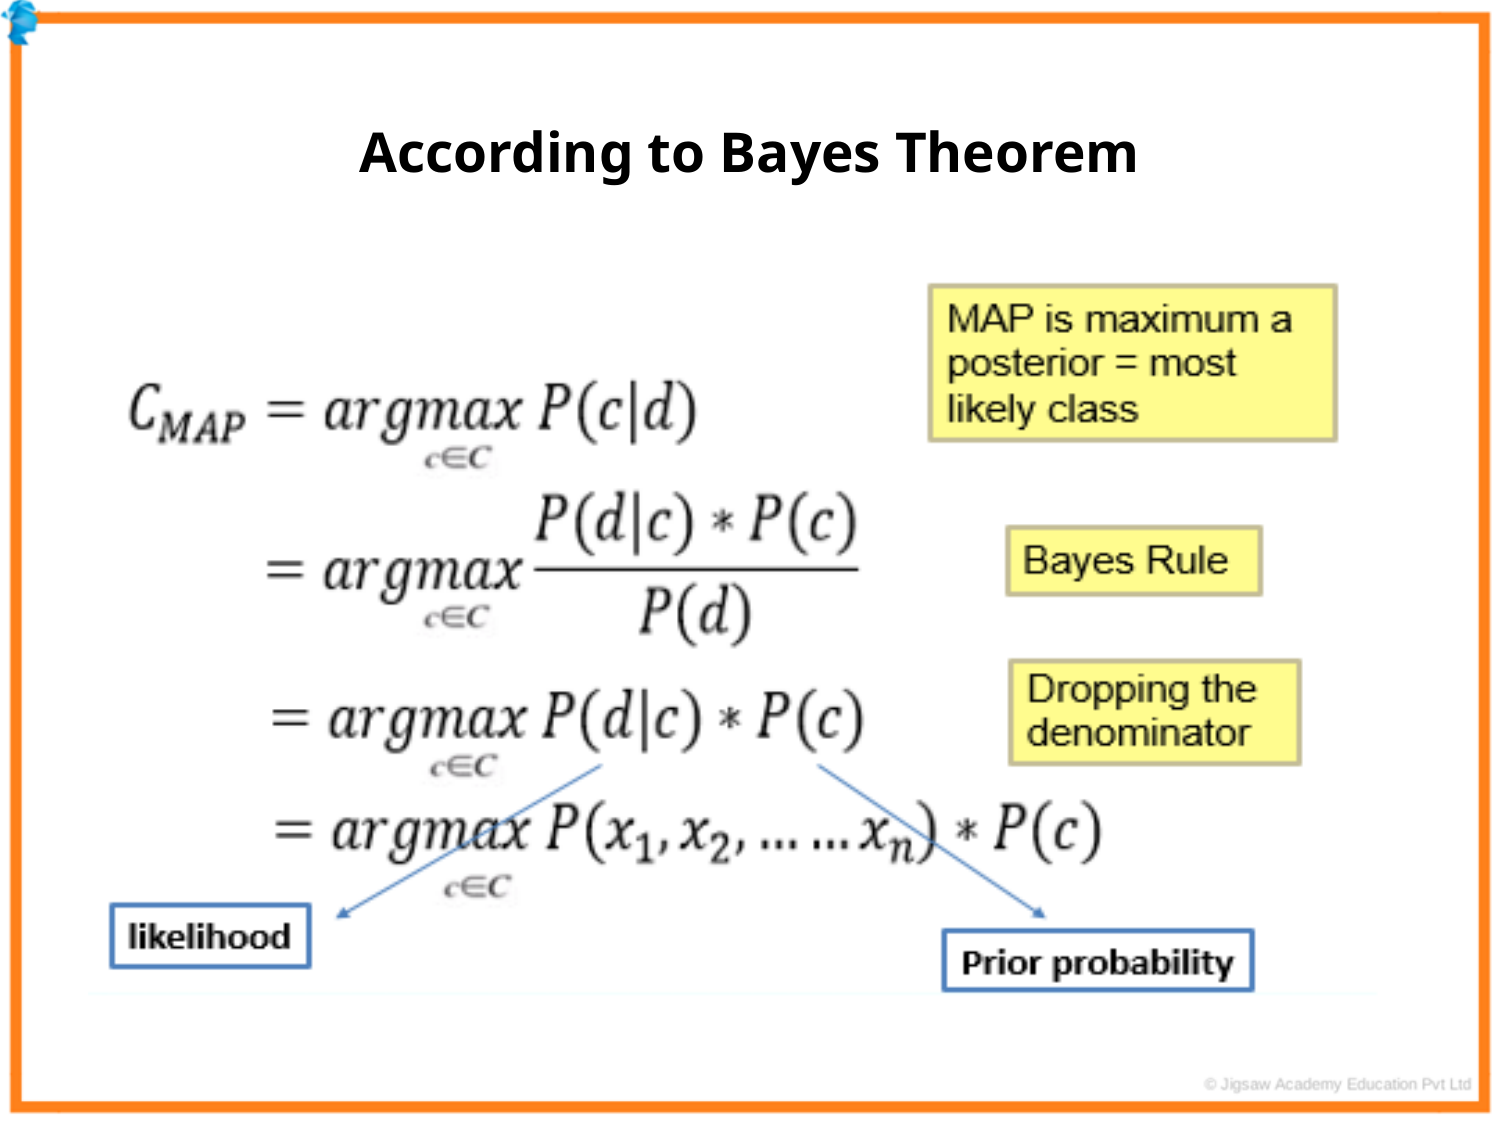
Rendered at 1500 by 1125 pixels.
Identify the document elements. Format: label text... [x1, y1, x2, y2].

picture [0, 0, 1500, 1125]
text_box According to Bayes Theorem [153, 109, 1347, 193]
